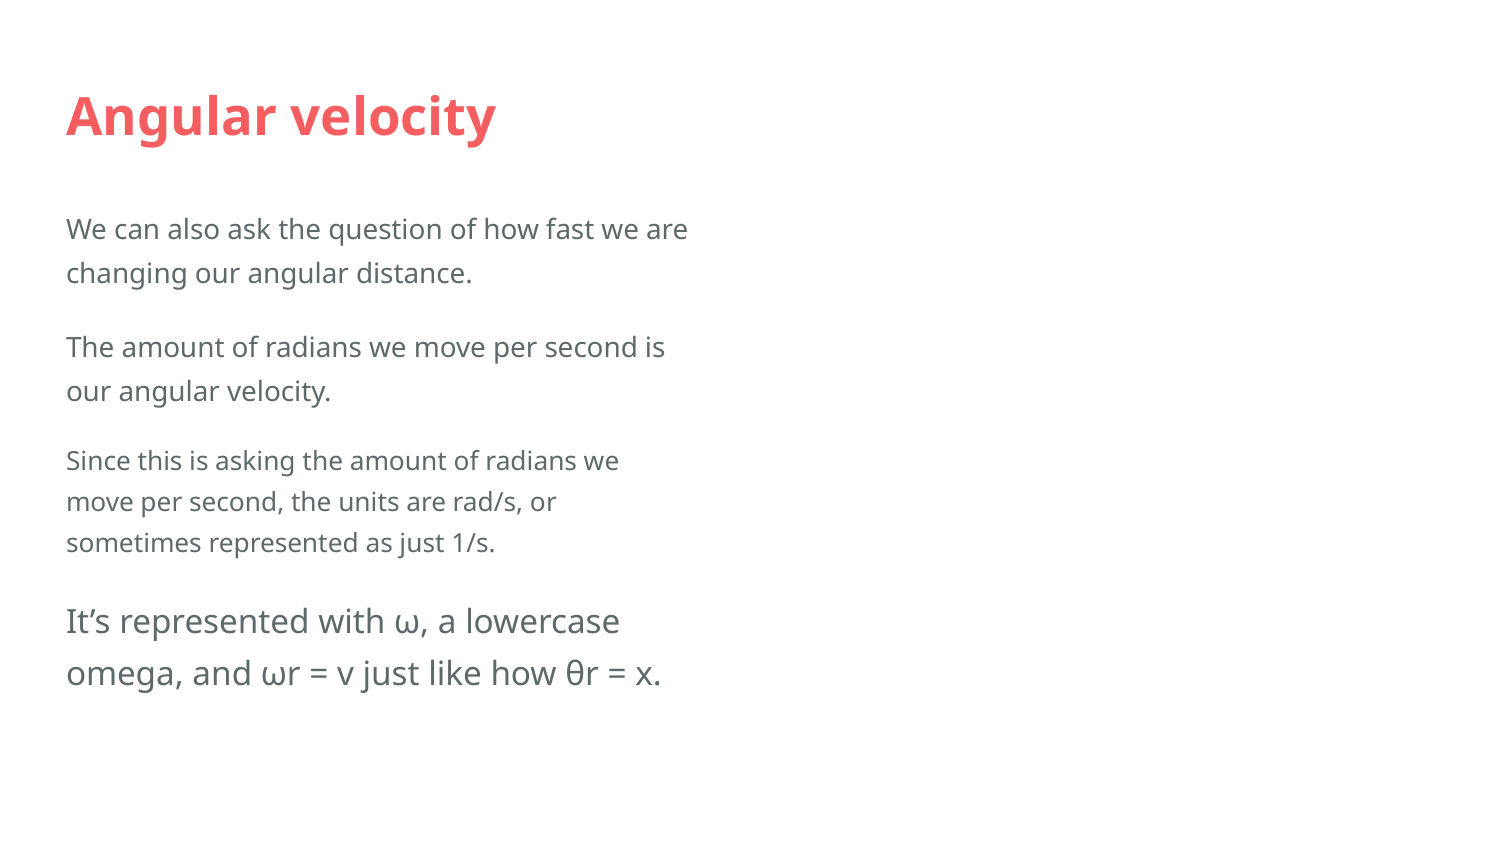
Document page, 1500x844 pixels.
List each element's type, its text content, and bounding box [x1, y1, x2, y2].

list We can also ask the question of how fast we are changing our angular distance. [51, 189, 708, 307]
title Angular velocity [51, 64, 1449, 167]
list The amount of radians we move per second is our angular velocity. [51, 307, 708, 421]
list It’s represented with ω, a lowercase omega, and ωr = v just like how θr = x. [51, 576, 708, 732]
list Since this is asking the amount of radians we move per second, the units are rad/s, or sometimes represented as just 1/s. [51, 421, 708, 576]
